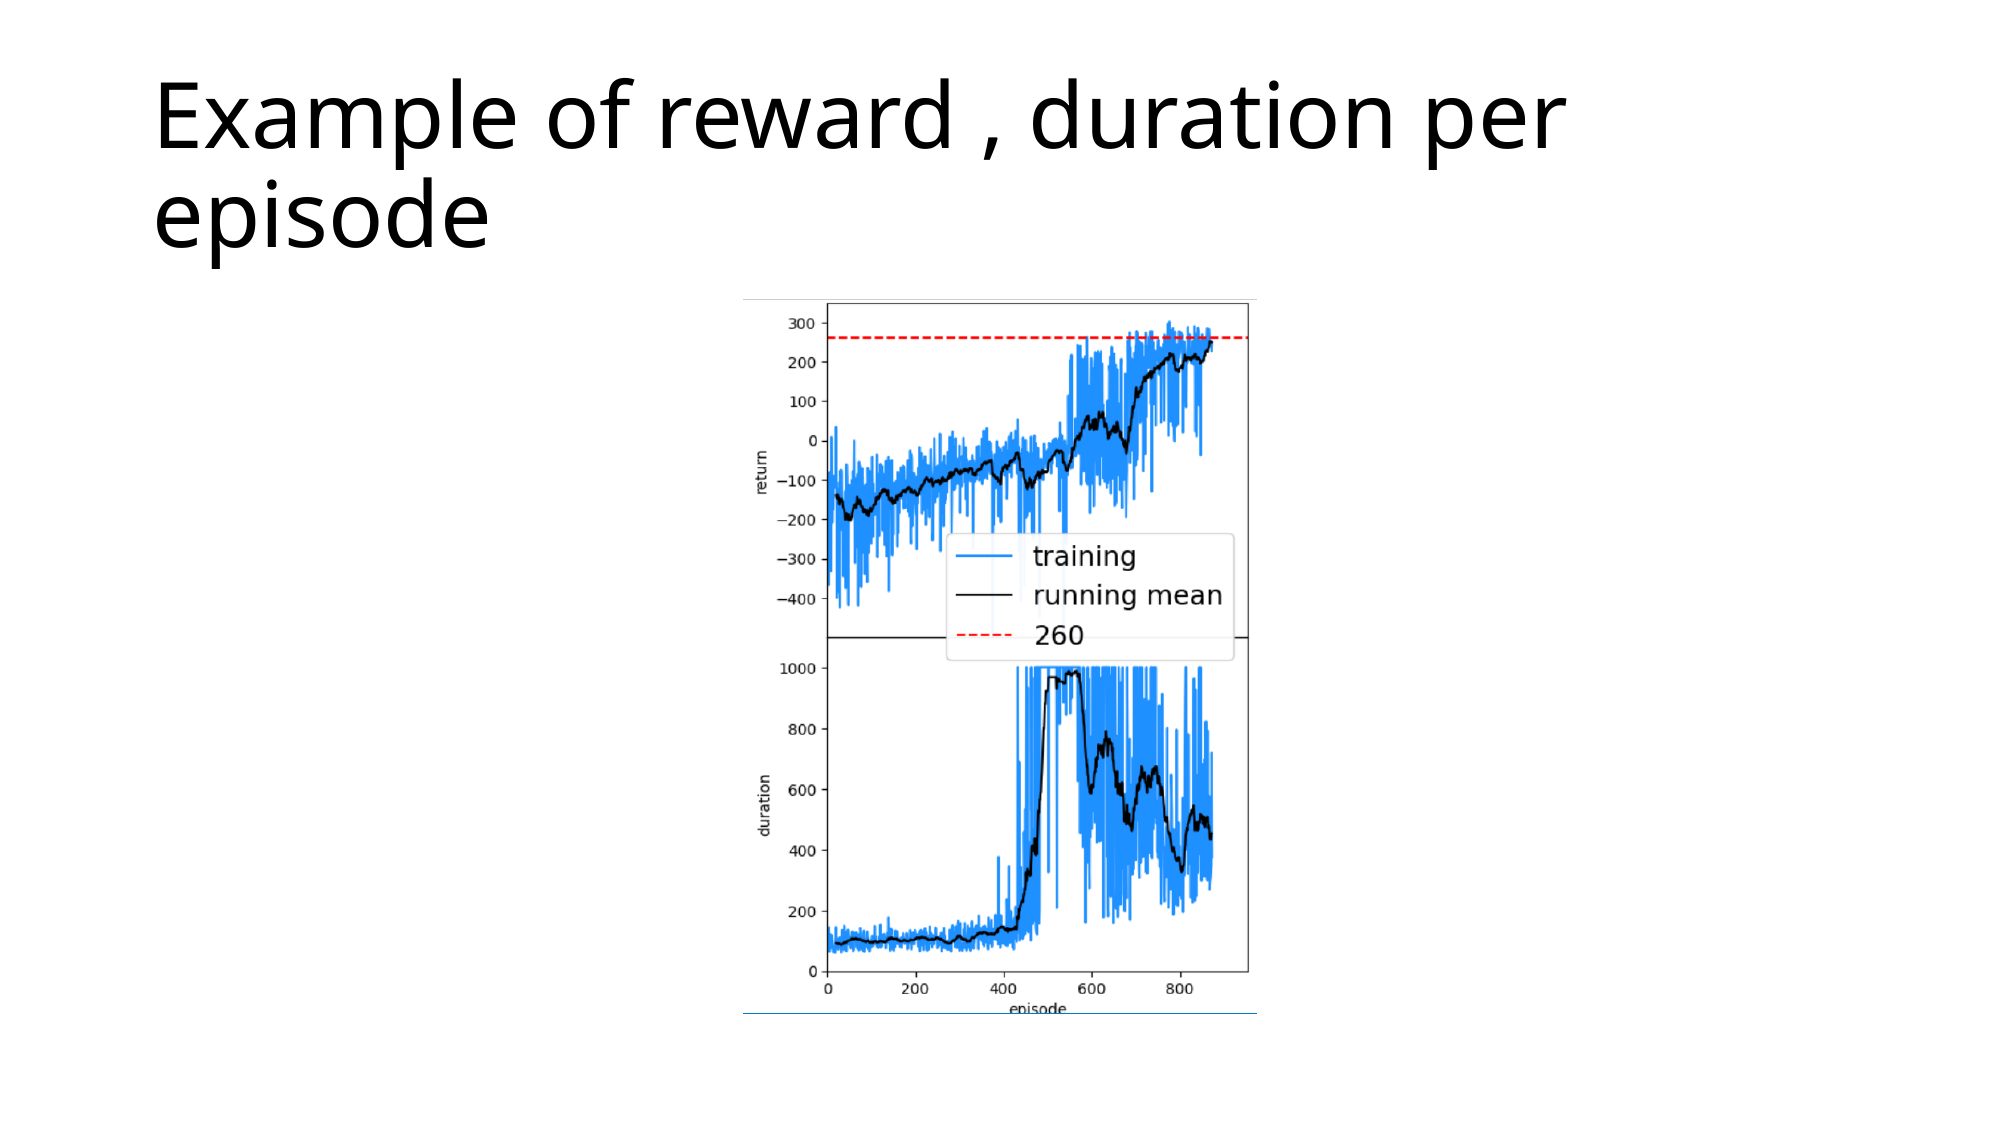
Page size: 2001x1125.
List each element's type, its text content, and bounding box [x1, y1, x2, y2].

title Example of reward , duration per episode [137, 59, 1863, 278]
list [742, 299, 1257, 1014]
